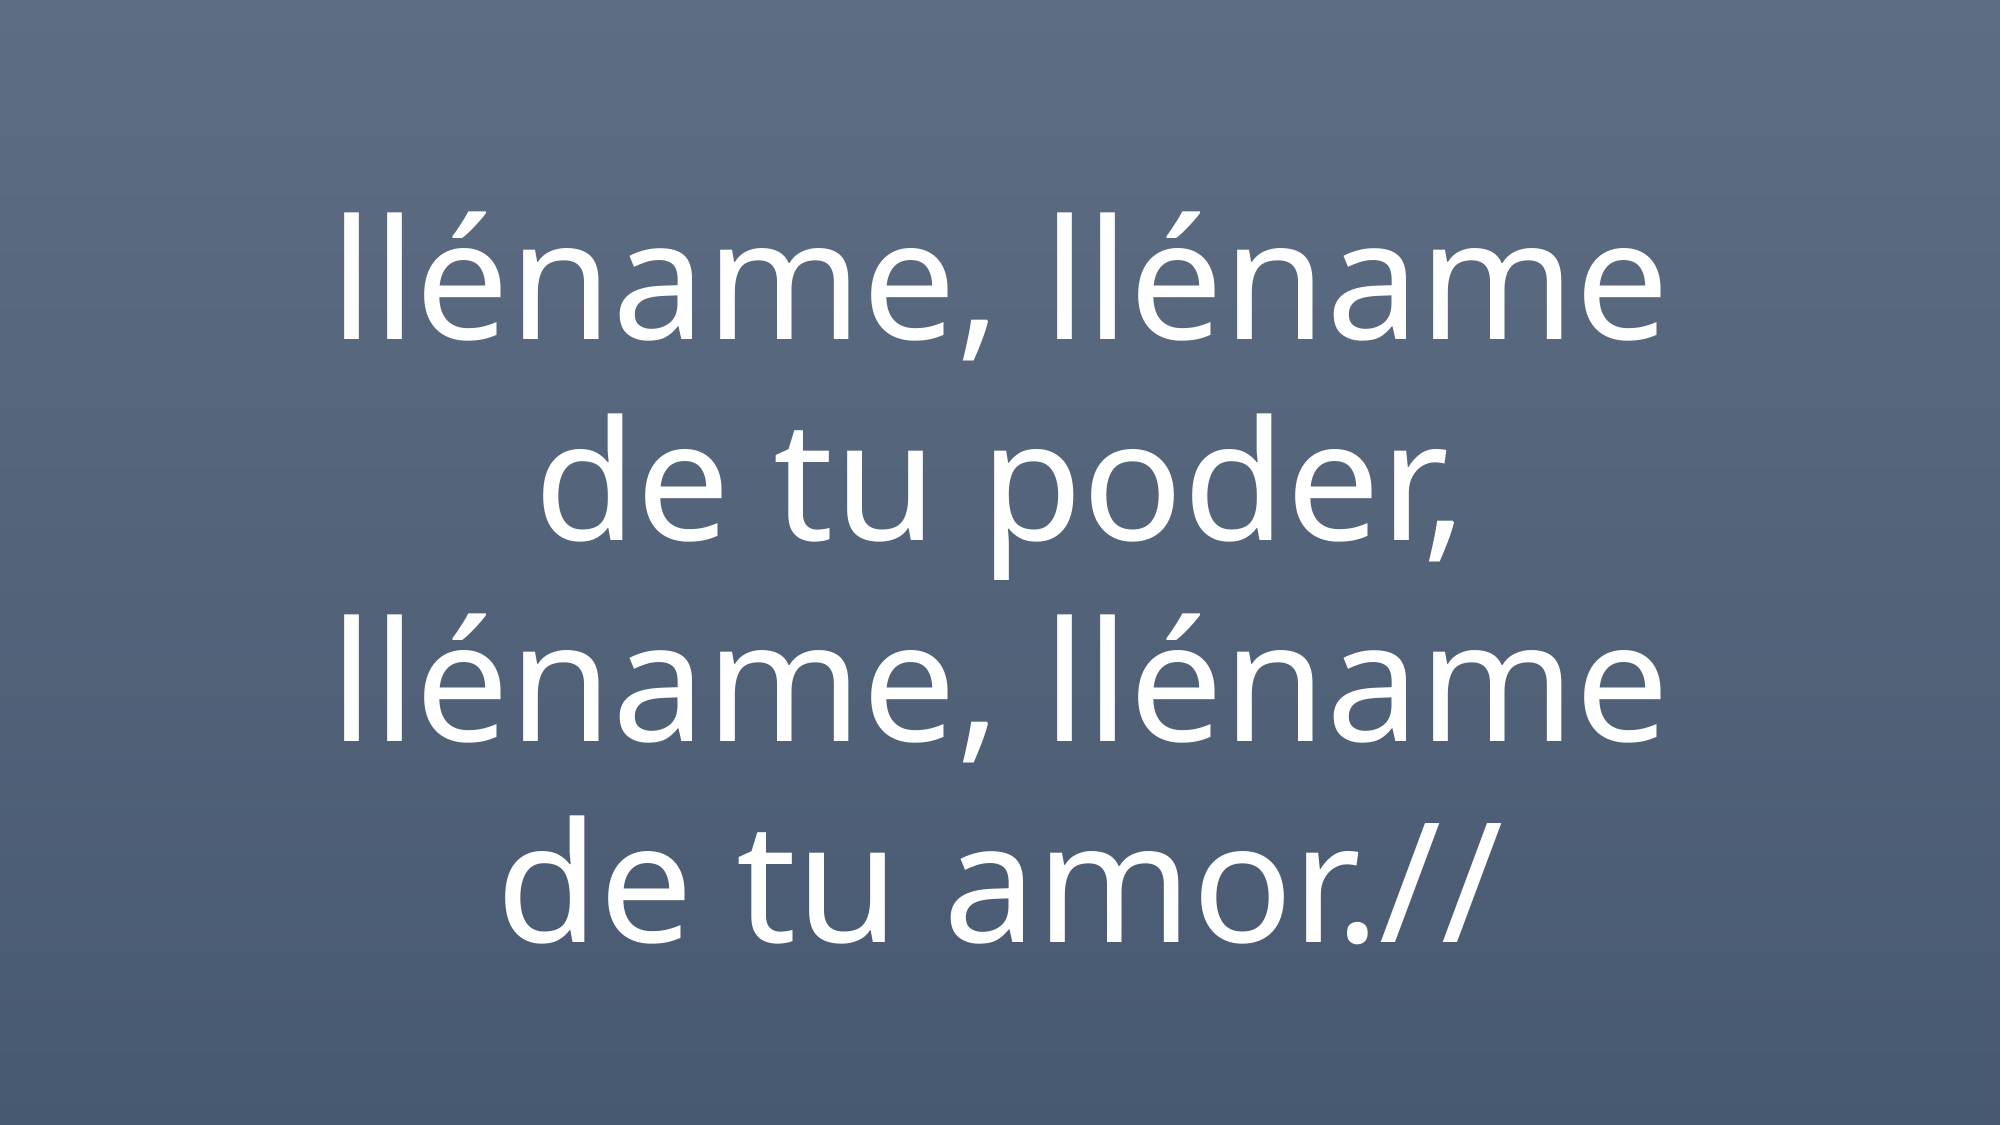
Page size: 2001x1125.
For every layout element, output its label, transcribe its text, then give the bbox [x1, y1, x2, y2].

list lléname, lléname de tu poder, lléname, lléname de tu amor.// [31, 87, 1971, 1087]
